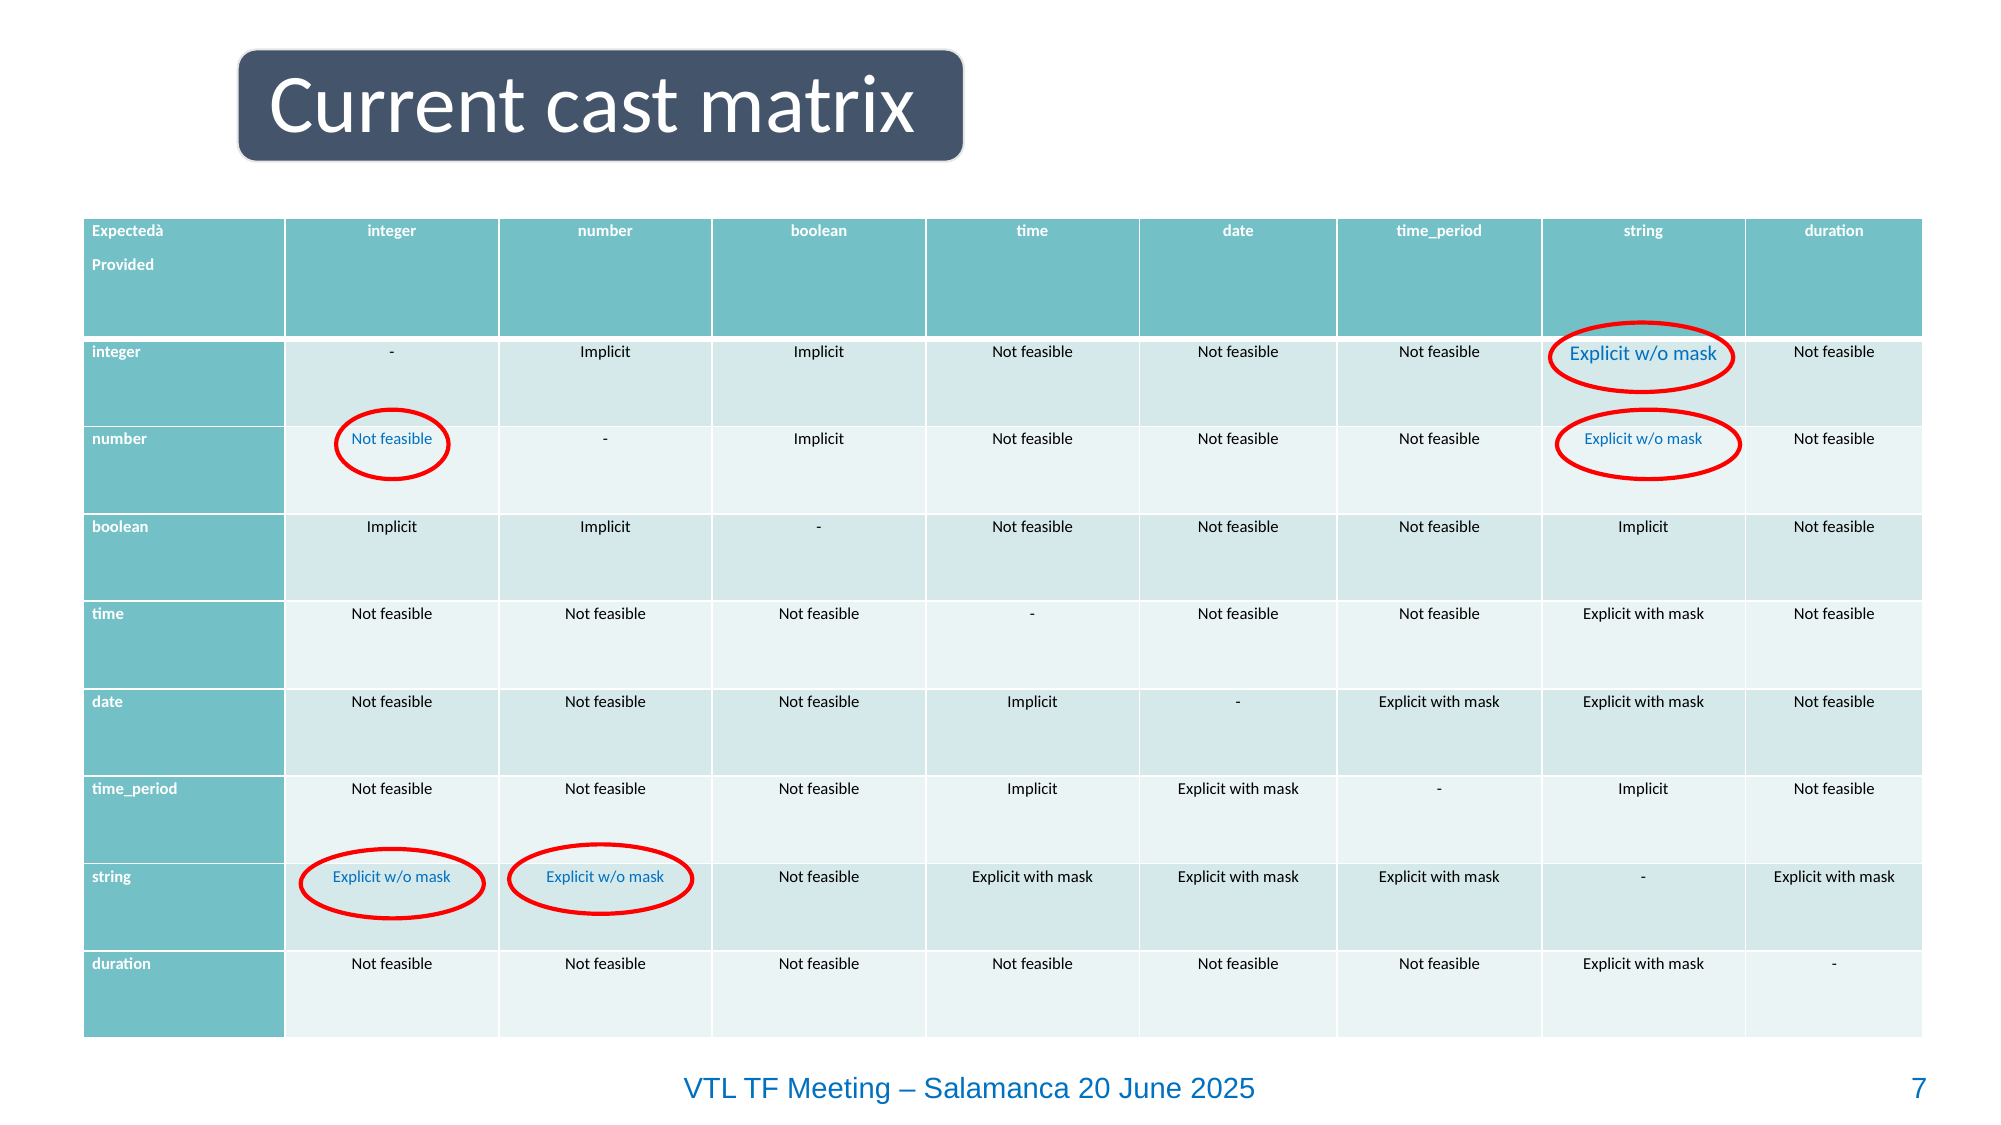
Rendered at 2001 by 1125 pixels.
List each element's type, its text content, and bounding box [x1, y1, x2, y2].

table_cell Not feasible [1746, 515, 1922, 600]
table_cell Implicit [713, 427, 925, 513]
table_cell - [286, 342, 498, 426]
text_box 7 [1893, 1061, 1946, 1101]
table_cell Not feasible [927, 427, 1139, 513]
table_cell Not feasible [500, 777, 711, 863]
table_cell Not feasible [713, 952, 925, 1037]
table_cell Not feasible [1140, 427, 1336, 513]
table_cell Not feasible [1338, 952, 1541, 1037]
table_cell Not feasible [1746, 602, 1922, 688]
table_cell Implicit [1543, 515, 1745, 600]
text_box [335, 408, 450, 481]
text_box [1555, 408, 1742, 481]
table_cell Not feasible [286, 427, 498, 513]
table_cell Explicit with mask [1338, 690, 1541, 775]
table_cell Implicit [713, 342, 925, 426]
table_cell - [713, 515, 925, 600]
table_cell Not feasible [1746, 342, 1922, 426]
text_box [299, 847, 486, 920]
table_cell time_period [84, 777, 284, 863]
table_cell Explicit with mask [1140, 864, 1336, 950]
table_cell Implicit [500, 342, 711, 426]
table_cell Not feasible [1746, 777, 1922, 863]
text_box [1548, 321, 1735, 394]
table_cell Implicit [927, 777, 1139, 863]
table_cell Not feasible [1140, 952, 1336, 1037]
table_cell Not feasible [927, 952, 1139, 1037]
table_cell Not feasible [1338, 427, 1541, 513]
table_cell Not feasible [286, 952, 498, 1037]
table_cell Not feasible [1338, 515, 1541, 600]
table_cell Not feasible [1338, 342, 1541, 426]
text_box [237, 49, 964, 162]
table_cell - [1140, 690, 1336, 775]
table_cell Implicit [1543, 777, 1745, 863]
table_cell Not feasible [713, 690, 925, 775]
table_cell - [1338, 777, 1541, 863]
table_header time_period [1338, 219, 1541, 336]
table_header number [500, 219, 711, 336]
table_cell Explicit w/o mask [1543, 342, 1745, 426]
table_cell Explicit w/o mask [1543, 427, 1745, 513]
table_header string [1543, 219, 1745, 336]
table_header time [927, 219, 1139, 336]
table_cell Not feasible [500, 952, 711, 1037]
table_cell Not feasible [286, 777, 498, 863]
table_cell Not feasible [1140, 515, 1336, 600]
table_cell Implicit [927, 690, 1139, 775]
table_cell Not feasible [1746, 690, 1922, 775]
table_header boolean [713, 219, 925, 336]
table_cell Implicit [500, 515, 711, 600]
table_cell time [84, 602, 284, 688]
table_cell Implicit [286, 515, 498, 600]
table_cell - [927, 602, 1139, 688]
table_cell Explicit with mask [1543, 690, 1745, 775]
table_cell Explicit with mask [1543, 952, 1745, 1037]
table_cell Not feasible [286, 690, 498, 775]
table_cell Explicit with mask [1140, 777, 1336, 863]
table_cell Not feasible [713, 777, 925, 863]
table_cell Not feasible [713, 864, 925, 950]
table_cell string [84, 864, 284, 950]
table_cell Not feasible [927, 515, 1139, 600]
table_cell Explicit with mask [1543, 602, 1745, 688]
table_cell integer [84, 342, 284, 426]
table_header Expectedà Provided [84, 219, 284, 336]
table_cell Not feasible [286, 602, 498, 688]
table_cell - [500, 427, 711, 513]
table_cell Explicit w/o mask [500, 864, 711, 950]
table_cell Not feasible [1338, 602, 1541, 688]
table_cell Not feasible [1140, 602, 1336, 688]
text_box VTL TF Meeting – Salamanca 20 June 2025 [645, 1061, 1295, 1112]
table_cell number [84, 427, 284, 513]
table_cell - [1746, 952, 1922, 1037]
table_cell Not feasible [713, 602, 925, 688]
table_header duration [1746, 219, 1922, 336]
table_cell Not feasible [1746, 427, 1922, 513]
table_cell Explicit w/o mask [286, 864, 498, 950]
table_cell Not feasible [1140, 342, 1336, 426]
table_header integer [286, 219, 498, 336]
table_cell boolean [84, 515, 284, 600]
table_cell Not feasible [500, 690, 711, 775]
table_cell duration [84, 952, 284, 1037]
table_cell Explicit with mask [927, 864, 1139, 950]
table_header date [1140, 219, 1336, 336]
table_cell - [1543, 864, 1745, 950]
table_cell date [84, 690, 284, 775]
table_cell Not feasible [927, 342, 1139, 426]
table_cell Explicit with mask [1746, 864, 1922, 950]
table_cell Explicit with mask [1338, 864, 1541, 950]
table_cell Not feasible [500, 602, 711, 688]
text_box [508, 843, 694, 915]
